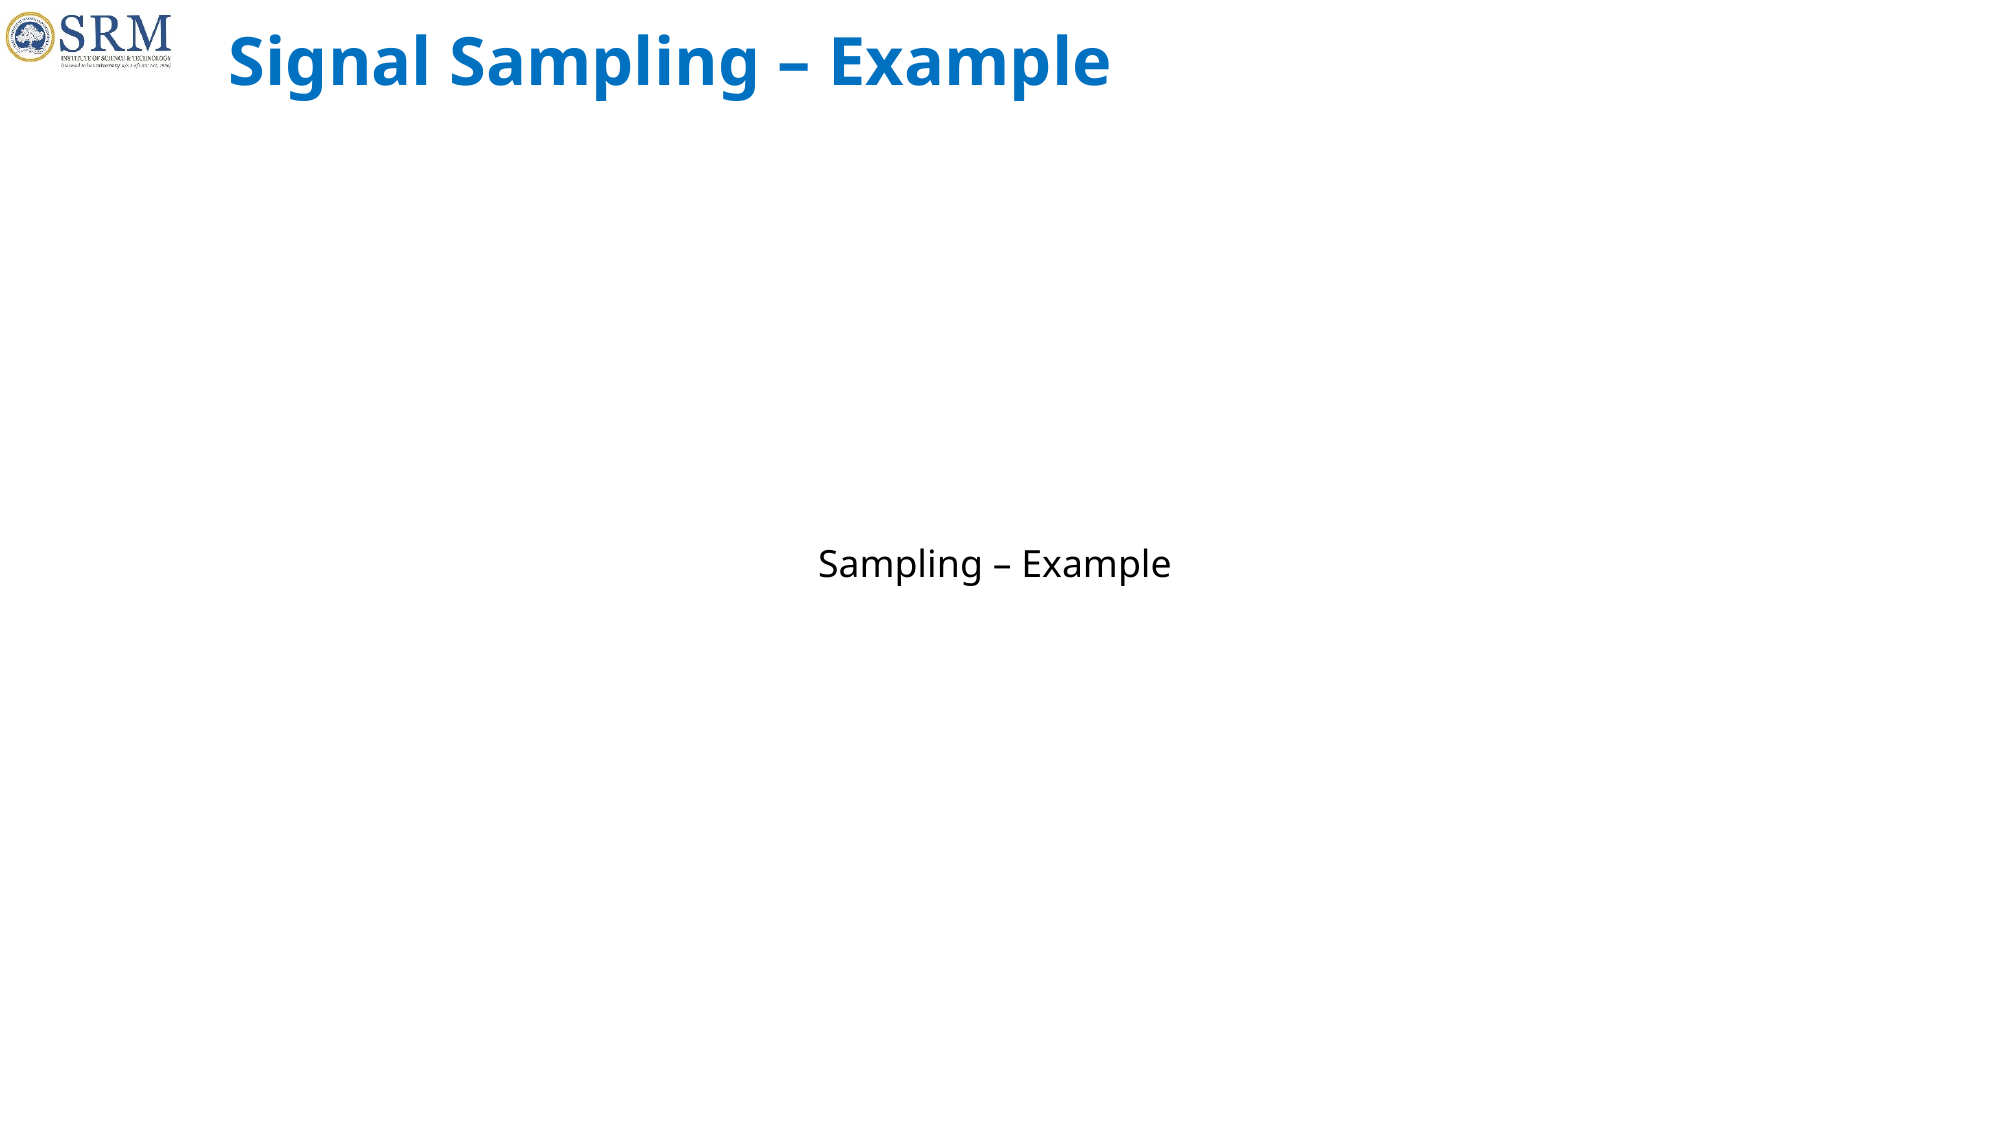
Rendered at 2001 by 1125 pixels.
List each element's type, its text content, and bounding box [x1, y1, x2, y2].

text_box Sampling – Example [803, 532, 1197, 592]
text_box Signal Sampling – Example [214, 11, 1931, 132]
picture [0, 0, 177, 76]
